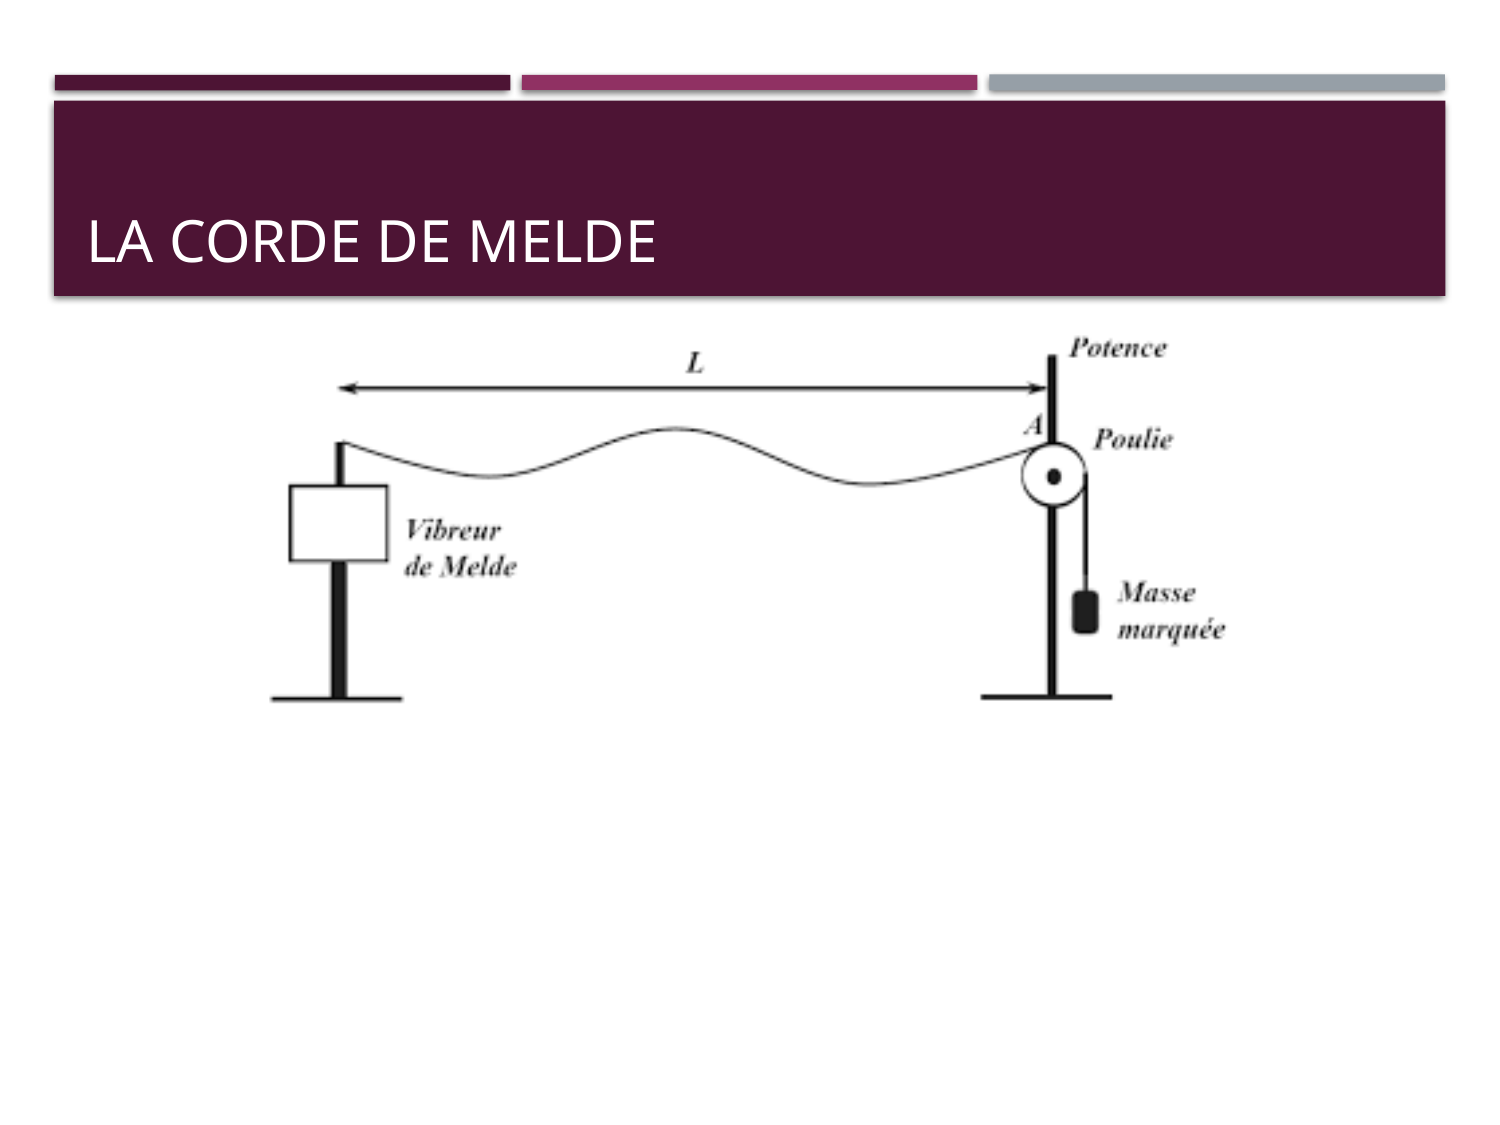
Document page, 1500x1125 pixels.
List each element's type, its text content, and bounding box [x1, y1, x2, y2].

title La corde de melde [71, 115, 1429, 282]
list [267, 334, 1231, 706]
